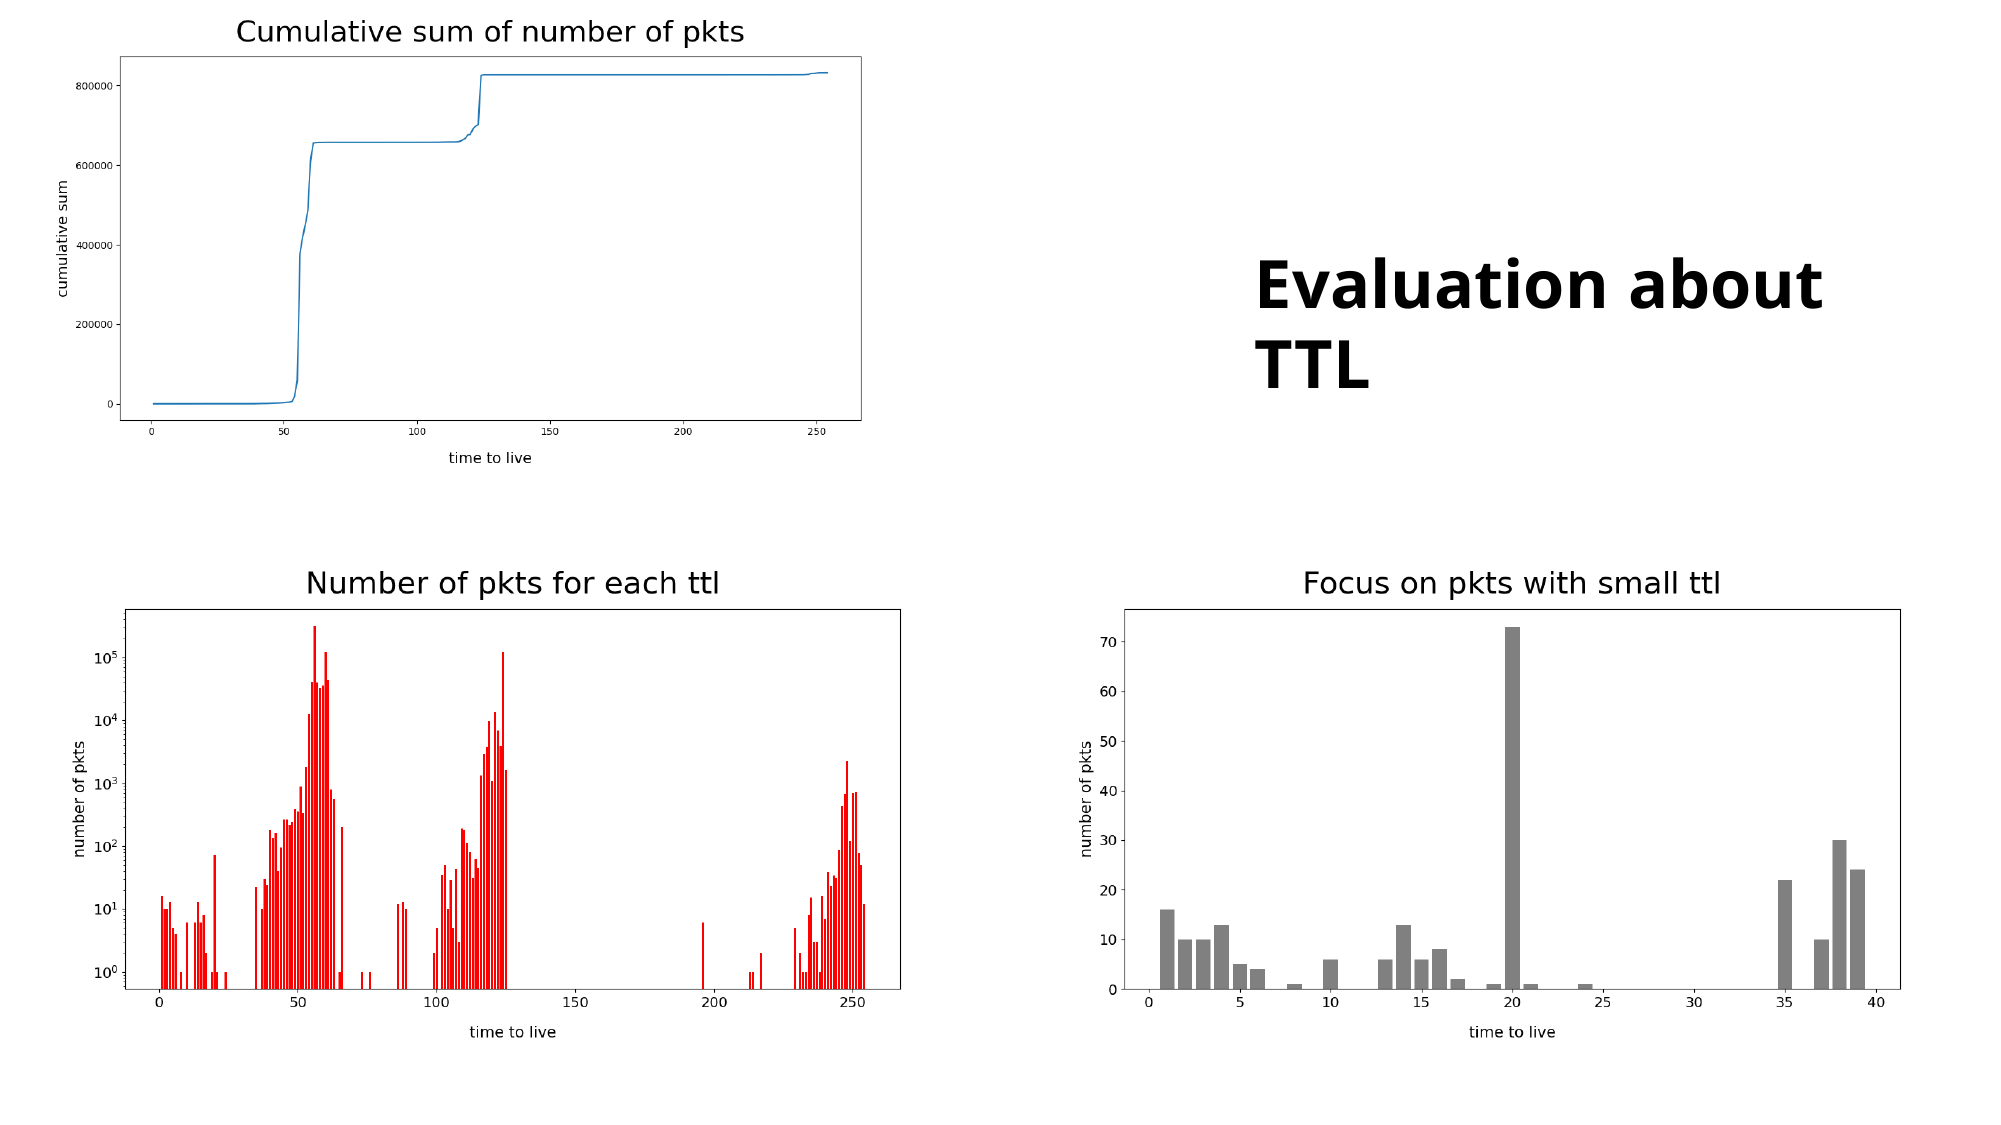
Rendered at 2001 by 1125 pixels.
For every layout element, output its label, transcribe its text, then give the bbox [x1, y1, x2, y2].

picture [0, 549, 2000, 1043]
text_box Evaluation about TTL [1240, 234, 1872, 409]
picture [0, 0, 956, 472]
